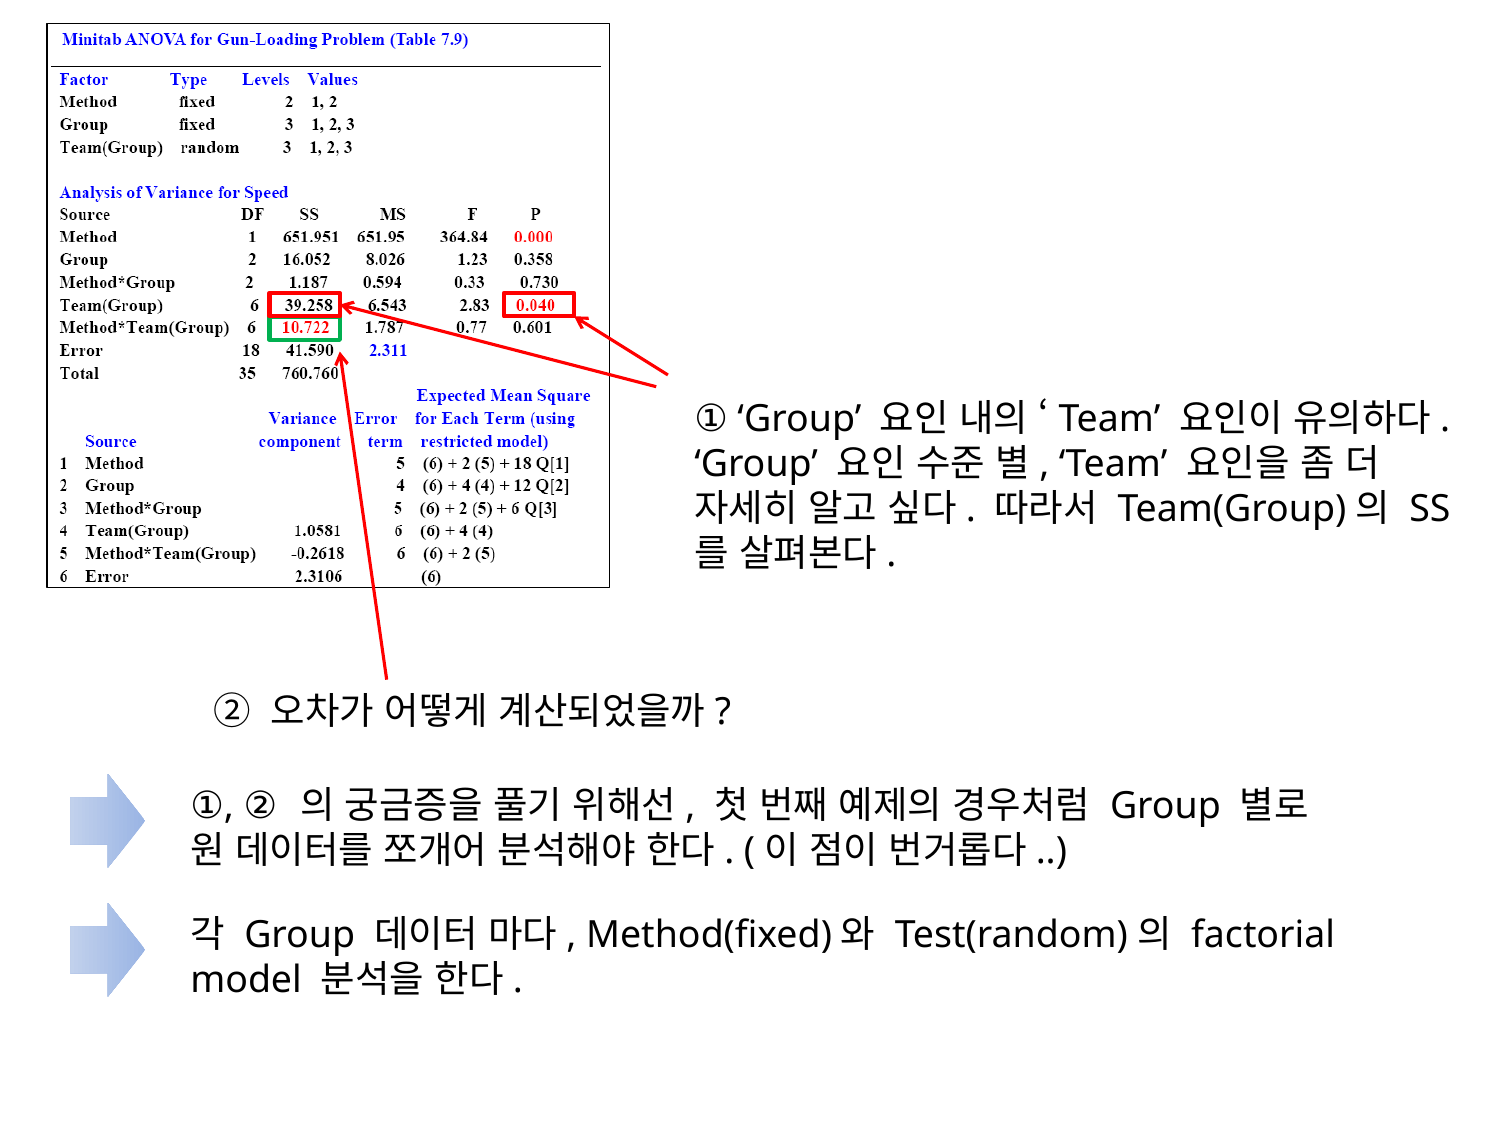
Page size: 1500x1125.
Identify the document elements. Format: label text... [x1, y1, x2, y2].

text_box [46, 23, 610, 598]
text_box ② 오차가 어떻게 계산되었을까? [199, 679, 797, 740]
text_box ① ‘Group’ 요인 내의 ‘Team’ 요인이 유의하다. ‘Group’ 요인 수준 별, ‘Team’ 요인을 좀 더 자세히 알고 싶다. 따라서 Team(Group)의 SS를 살펴본다. [679, 386, 1489, 582]
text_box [339, 304, 657, 387]
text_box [198, 491, 528, 540]
text_box 각 Group 데이터 마다, Method(fixed)와 Test(random)의 factorial model 분석을 한다. [175, 902, 1453, 1008]
text_box [68, 900, 148, 999]
text_box ①, ② 의 궁금증을 풀기 위해선, 첫 번째 예제의 경우처럼 Group 별로 원 데이터를 쪼개어 분석해야 한다. (이 점이 번거롭다..) [175, 773, 1453, 879]
text_box [68, 771, 148, 870]
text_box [661, 316, 669, 376]
